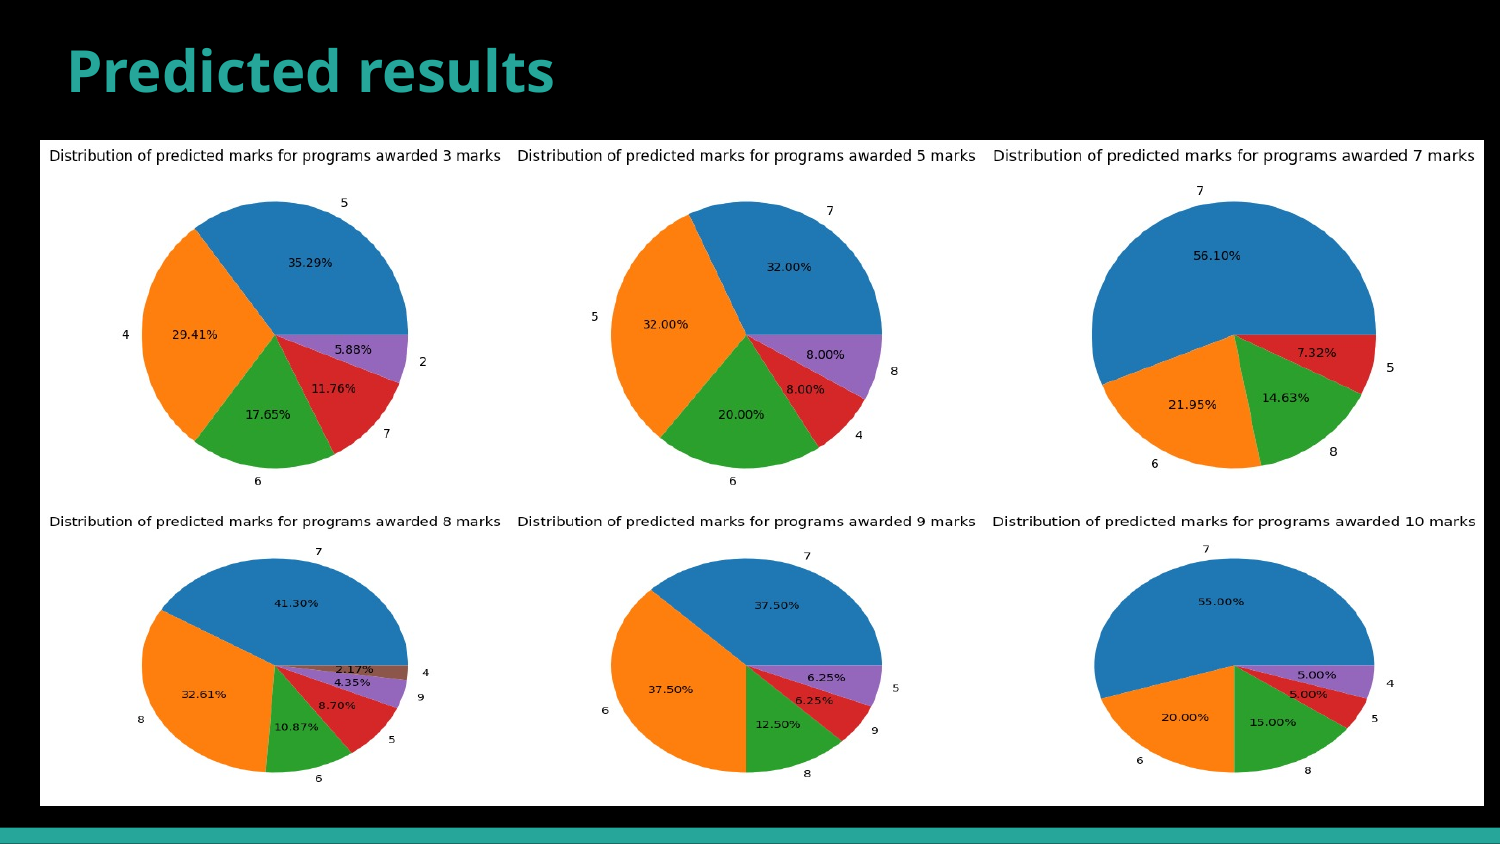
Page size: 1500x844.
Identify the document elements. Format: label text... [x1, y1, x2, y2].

picture [40, 140, 1484, 806]
title Predicted results [51, 19, 1449, 120]
